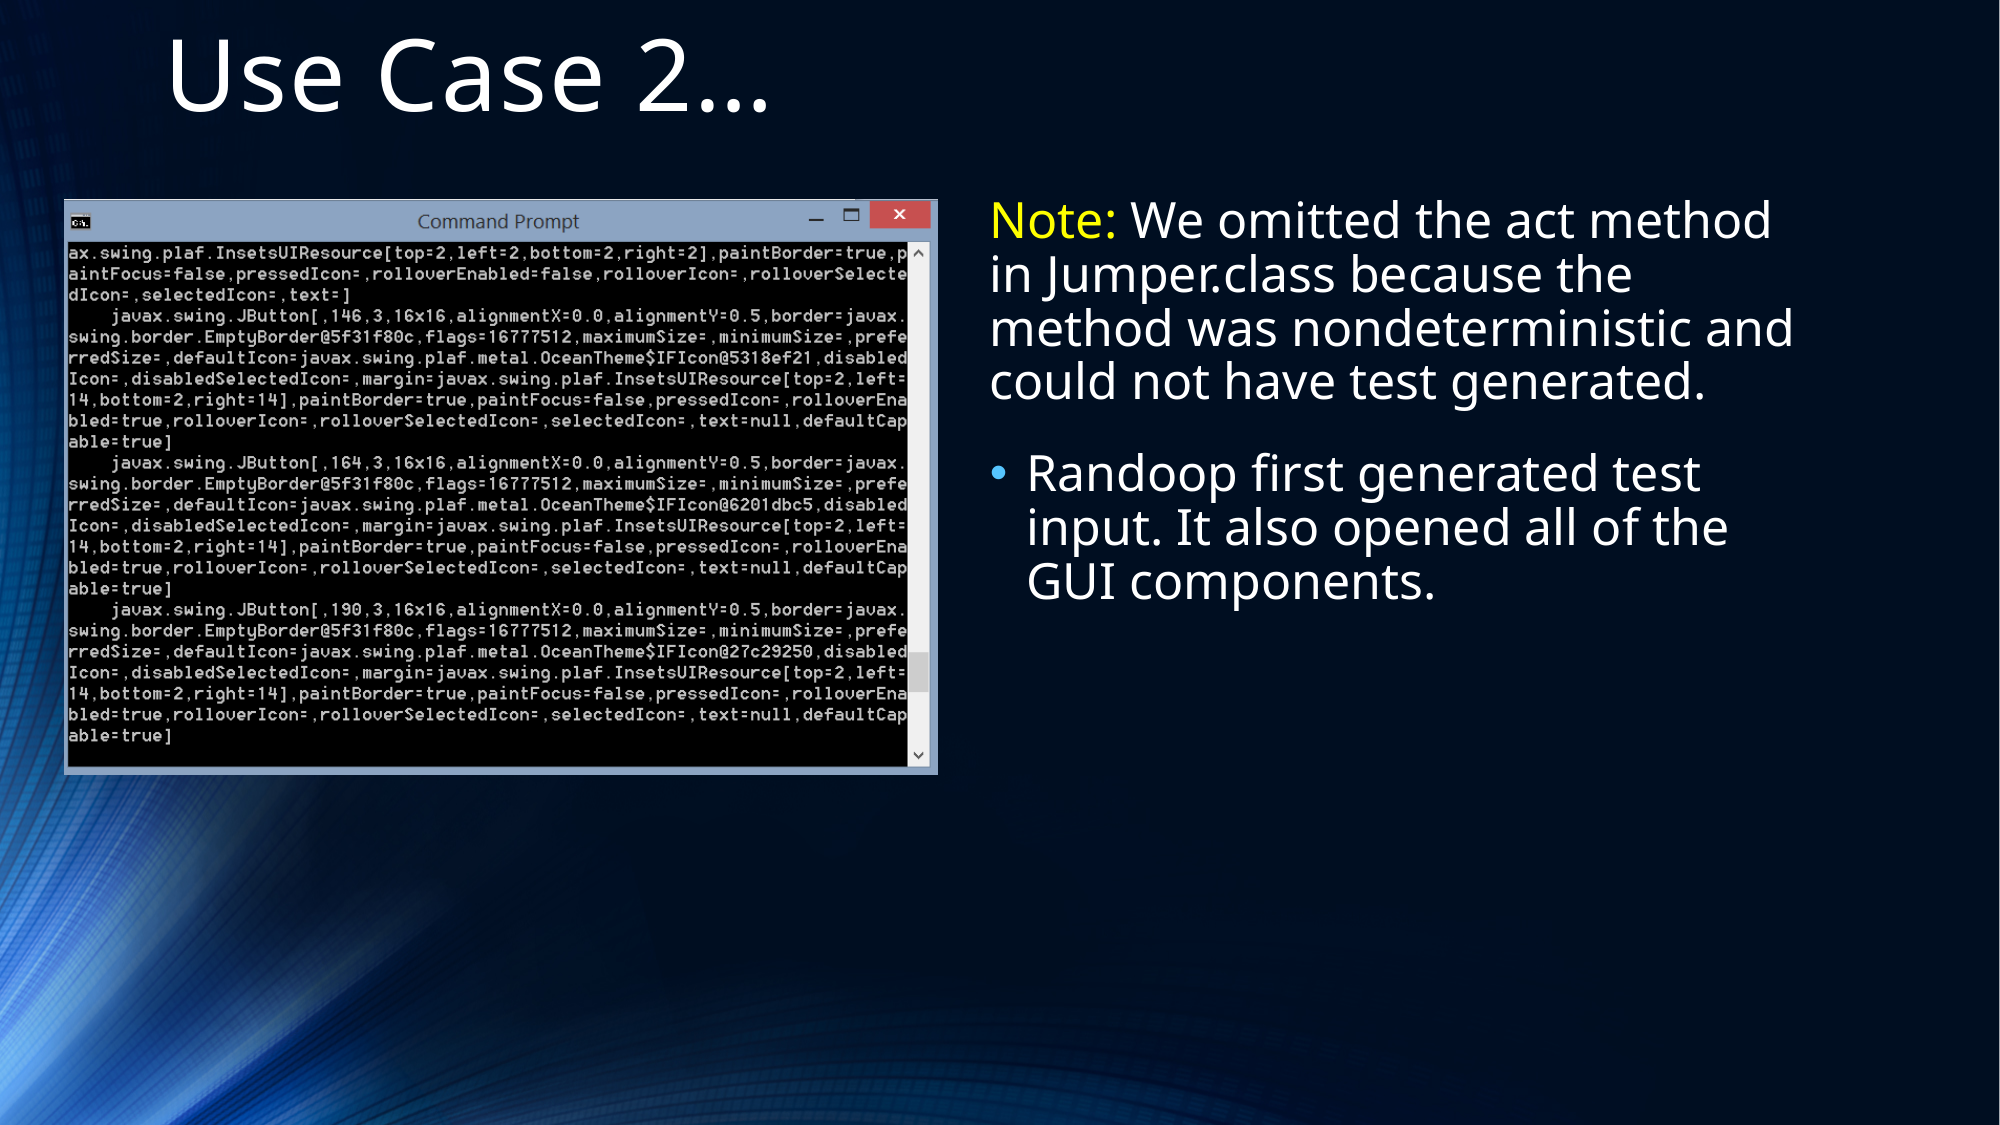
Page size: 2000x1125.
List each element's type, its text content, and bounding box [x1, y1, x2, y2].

picture [0, 0, 2000, 1125]
title Use Case 2… [149, 0, 1650, 141]
list Note: We omitted the act method in Jumper.class because the method was nondeterministic and could not have test generated. Randoop first generated test input. It also opened all of the GUI components. [974, 187, 1838, 888]
